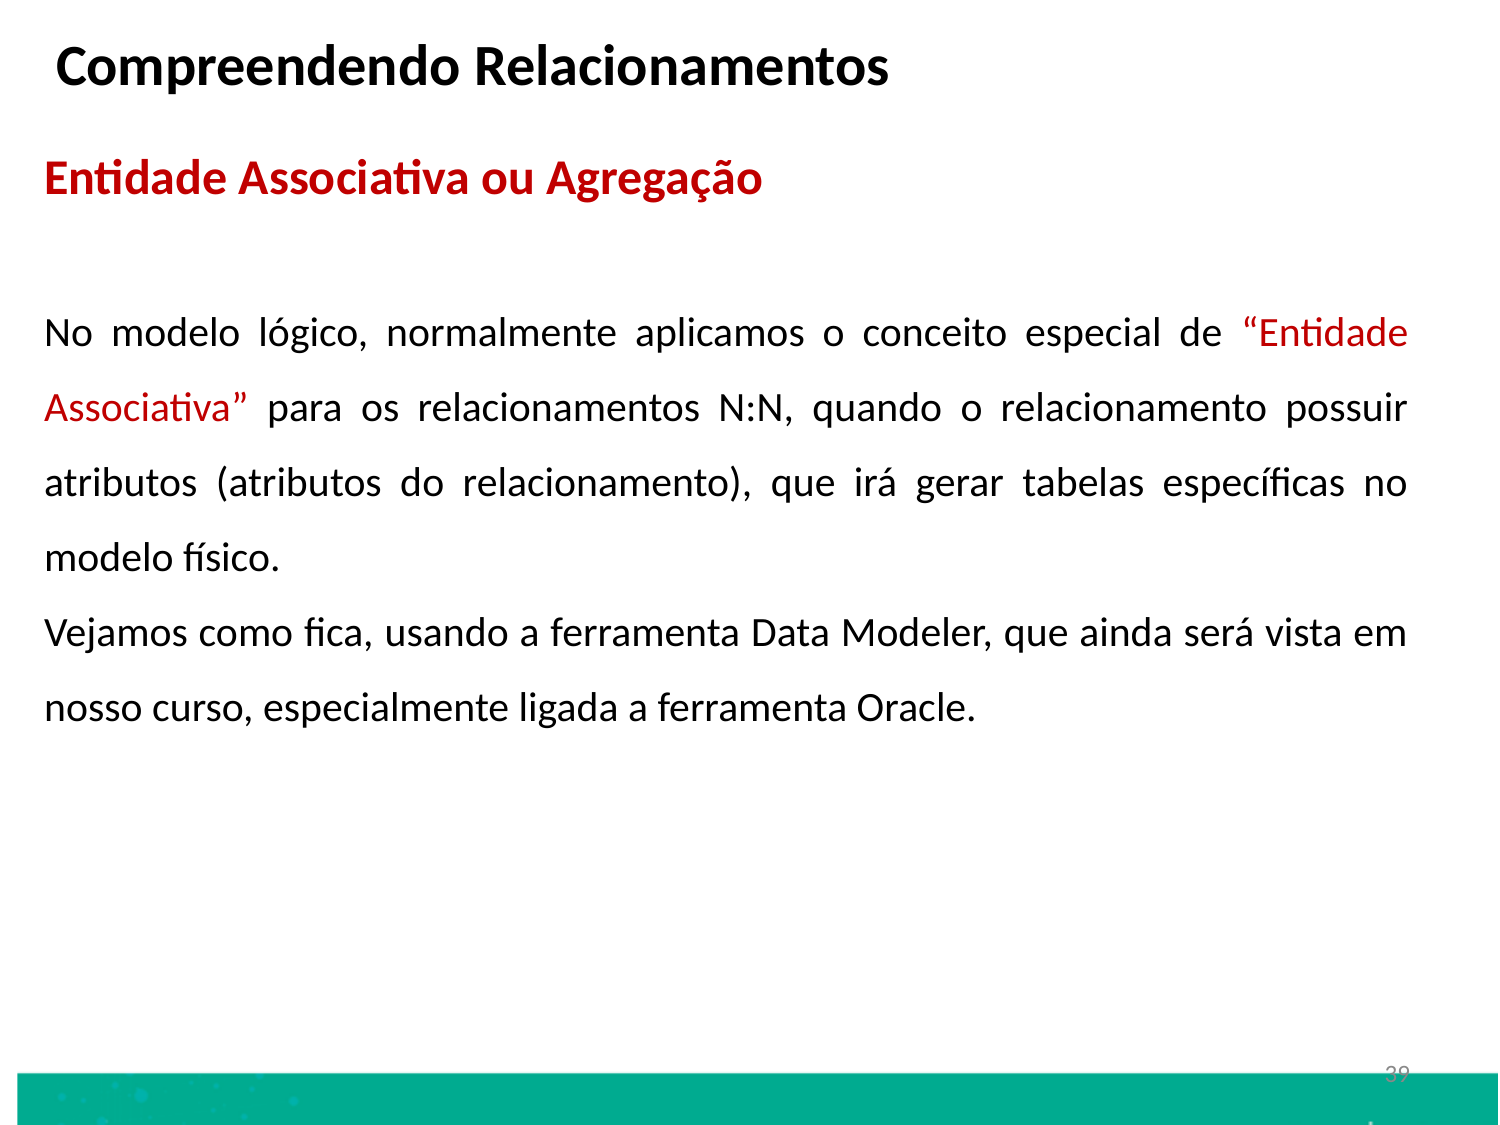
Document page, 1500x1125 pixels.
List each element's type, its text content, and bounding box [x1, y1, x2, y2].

text_box Compreendendo Relacionamentos [41, 22, 1392, 102]
slide_number 39 [1074, 1042, 1425, 1103]
picture [2, 0, 1498, 1125]
text_box Entidade Associativa ou Agregação No modelo lógico, normalmente aplicamos o conceito especial de “Entidade Associativa” para os relacionamentos N:N, quando o relacionamento possuir atributos (atributos do relacionamento), que irá gerar tabelas específicas no modelo físico. Vejamos como fica, usando a ferramenta Data Modeler, que ainda será vista em nosso curso, especialmente ligada a ferramenta Oracle. [29, 137, 1424, 812]
